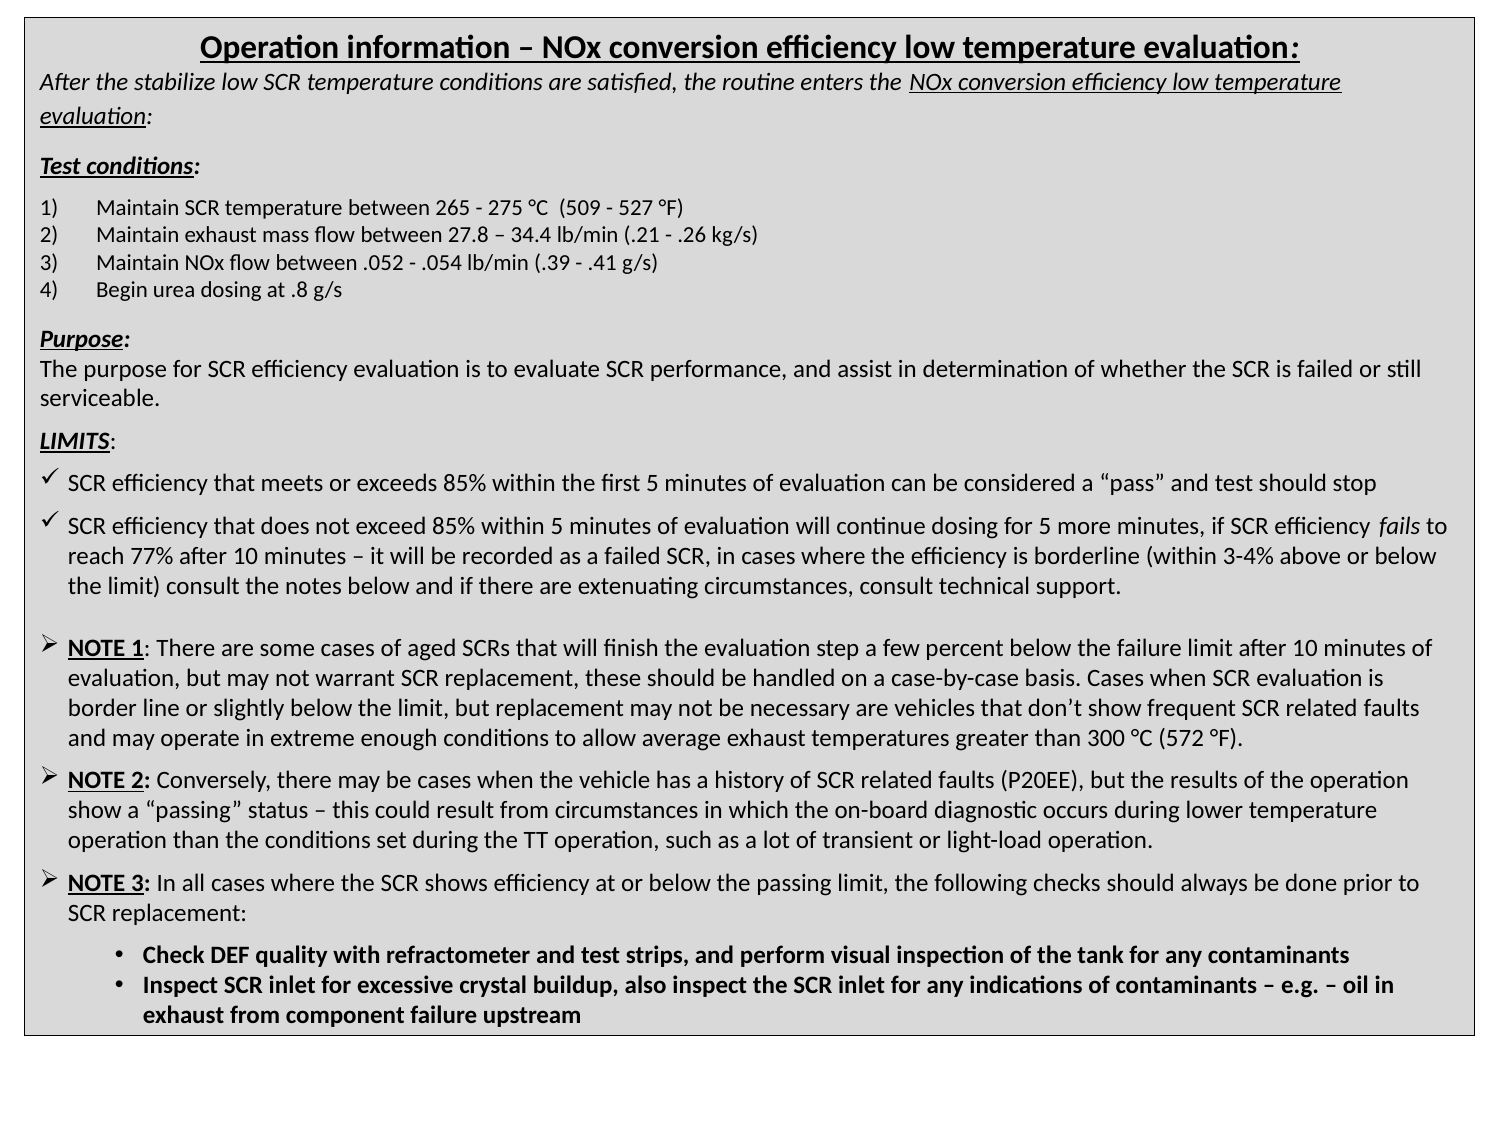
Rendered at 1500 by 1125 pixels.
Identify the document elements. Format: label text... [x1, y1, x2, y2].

text_box Operation information – NOx conversion efficiency low temperature evaluation: After the stabilize low SCR temperature conditions are satisfied, the routine enters the NOx conversion efficiency low temperature evaluation: Test conditions: Maintain SCR temperature between 265 - 275 °C (509 - 527 °F) Maintain exhaust mass flow between 27.8 – 34.4 lb/min (.21 - .26 kg/s) Maintain NOx flow between .052 - .054 lb/min (.39 - .41 g/s) Begin urea dosing at .8 g/s Purpose: The purpose for SCR efficiency evaluation is to evaluate SCR performance, and assist in determination of whether the SCR is failed or still serviceable. LIMITS: SCR efficiency that meets or exceeds 85% within the first 5 minutes of evaluation can be considered a “pass” and test should stop SCR efficiency that does not exceed 85% within 5 minutes of evaluation will continue dosing for 5 more minutes, if SCR efficiency fails to reach 77% after 10 minutes – it will be recorded as a failed SCR, in cases where the efficiency is borderline (within 3-4% above or below the limit) consult the notes below and if there are extenuating circumstances, consult technical support. NOTE 1: There are some cases of aged SCRs that will finish the evaluation step a few percent below the failure limit after 10 minutes of evaluation, but may not warrant SCR replacement, these should be handled on a case-by-case basis. Cases when SCR evaluation is border line or slightly below the limit, but replacement may not be necessary are vehicles that don’t show frequent SCR related faults and may operate in extreme enough conditions to allow average exhaust temperatures greater than 300 °C (572 °F). NOTE 2: Conversely, there may be cases when the vehicle has a history of SCR related faults (P20EE), but the results of the operation show a “passing” status – this could result from circumstances in which the on-board diagnostic occurs during lower temperature operation than the conditions set during the TT operation, such as a lot of transient or light-load operation. NOTE 3: In all cases where the SCR shows efficiency at or below the passing limit, the following checks should always be done prior to SCR replacement: Check DEF quality with refractometer and test strips, and perform visual inspection of the tank for any contaminants Inspect SCR inlet for excessive crystal buildup, also inspect the SCR inlet for any indications of contaminants – e.g. – oil in exhaust from component failure upstream [24, 17, 1475, 1036]
